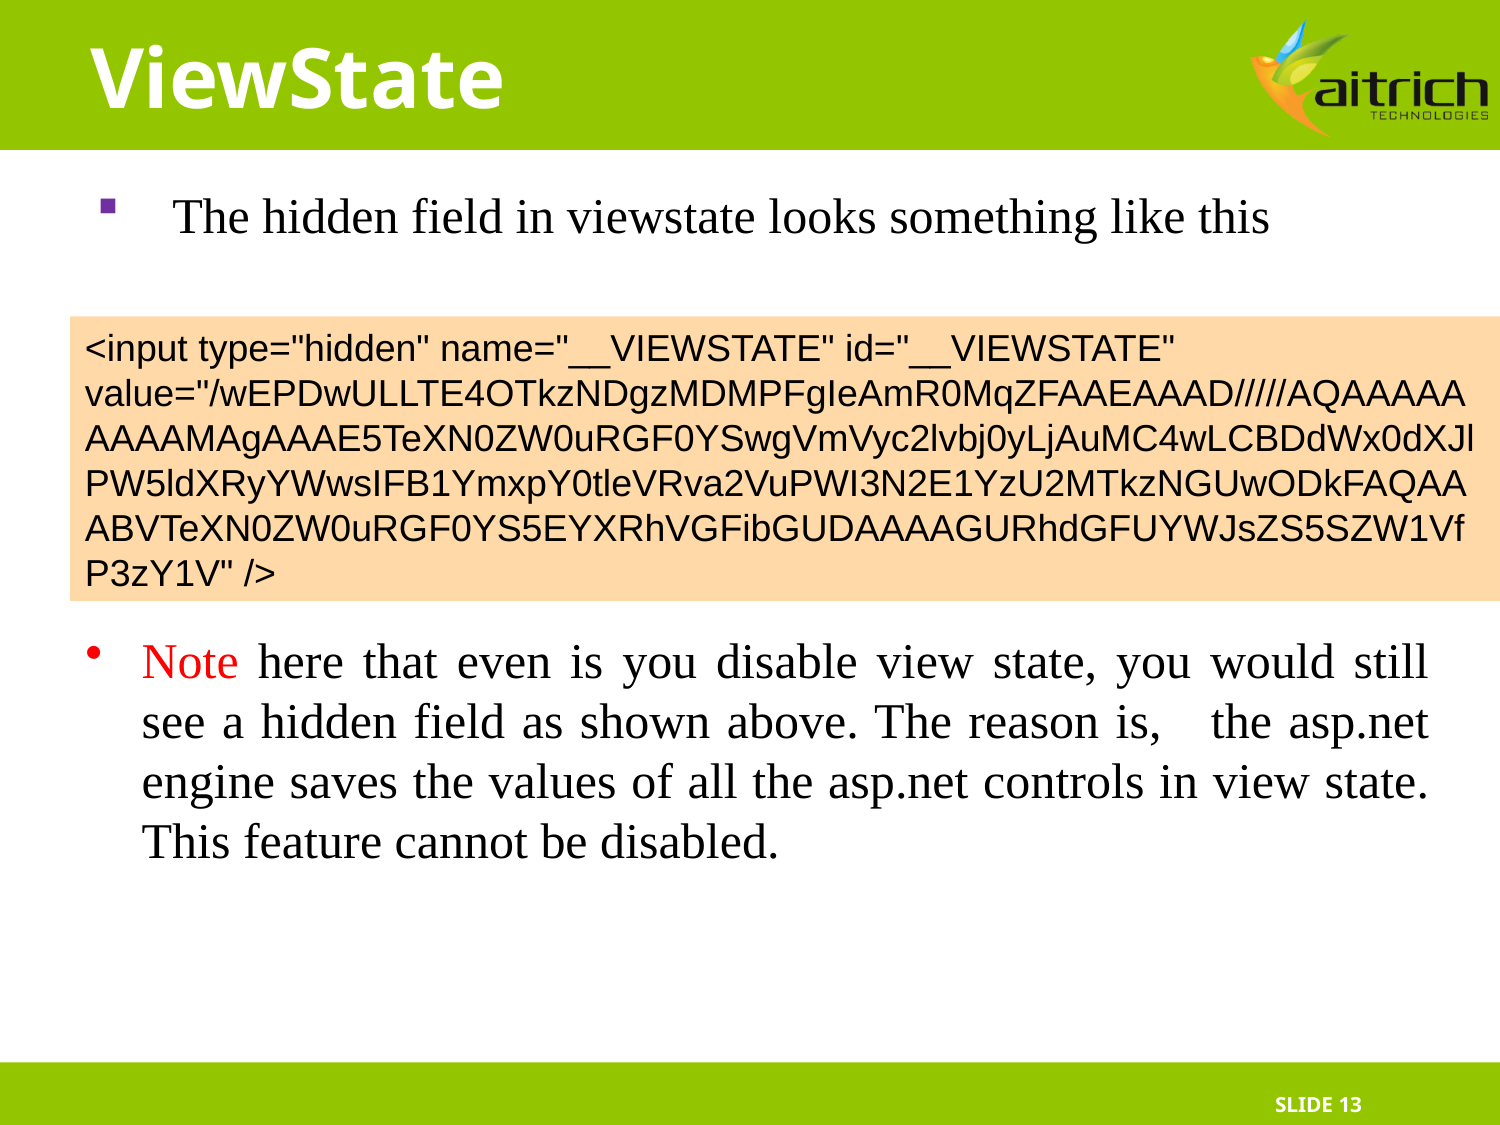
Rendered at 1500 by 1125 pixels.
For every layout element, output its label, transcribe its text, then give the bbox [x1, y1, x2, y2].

text_box <input type="hidden" name="__VIEWSTATE" id="__VIEWSTATE" value="/wEPDwULLTE4OTkzNDgzMDMPFgIeAmR0MqZFAAEAAAD/////AQAAAAAAAAAMAgAAAE5TeXN0ZW0uRGF0YSwgVmVyc2lvbj0yLjAuMC4wLCBDdWx0dXJlPW5ldXRyYWwsIFB1YmxpY0tleVRva2VuPWI3N2E1YzU2MTkzNGUwODkFAQAAABVTeXN0ZW0uRGF0YS5EYXRhVGFibGUDAAAAGURhdGFUYWJsZS5SZW1VfP3zY1V" /> [70, 316, 1500, 602]
title ViewState [74, 0, 1351, 151]
picture [1351, 17, 1488, 138]
list Note here that even is you disable view state, you would still see a hidden field as shown above. The reason is, the asp.net engine saves the values of all the asp.net controls in view state. This feature cannot be disabled. [70, 620, 1446, 947]
text_box The hidden field in viewstate looks something like this [81, 175, 1430, 251]
